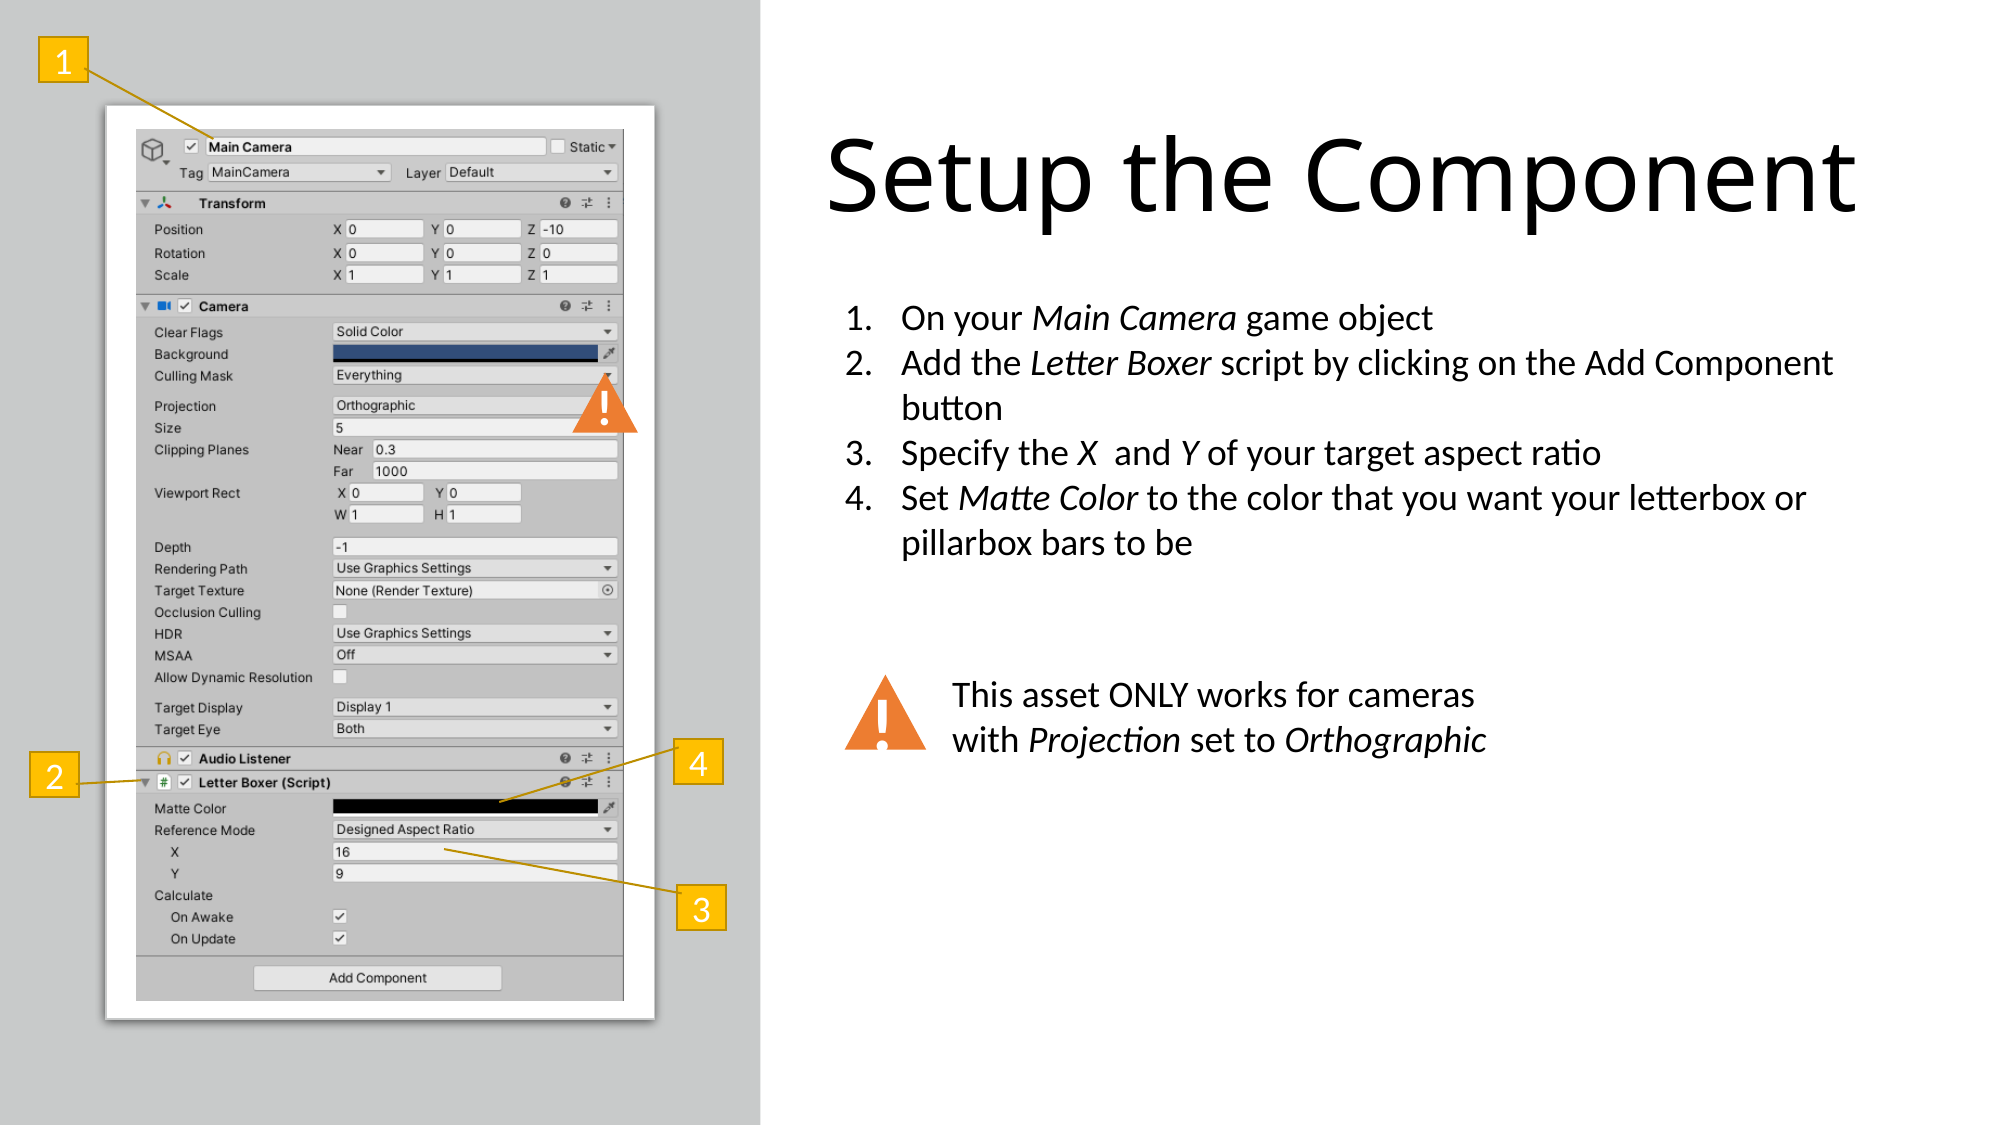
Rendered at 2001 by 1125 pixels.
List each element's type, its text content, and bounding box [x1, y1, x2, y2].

text_box This asset ONLY works for cameras with Projection set to Orthographic [937, 662, 1544, 903]
text_box [105, 105, 191, 781]
picture [136, 129, 624, 1001]
text_box 3 [624, 881, 727, 931]
text_box [156, 105, 656, 762]
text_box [572, 367, 638, 444]
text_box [844, 668, 927, 775]
text_box 2 [29, 751, 136, 798]
text_box [105, 782, 656, 1020]
text_box On your Main Camera game object Add the Letter Boxer script by clicking on the Add Component button Specify the X and Y of your target aspect ratio Set Matte Color to the color that you want your letterbox or pillarbox bars to be [830, 285, 1943, 751]
title Setup the Component [810, 104, 1895, 241]
text_box [0, 0, 761, 1125]
text_box 1 [38, 36, 198, 129]
text_box [624, 756, 656, 887]
text_box 4 [624, 738, 724, 785]
